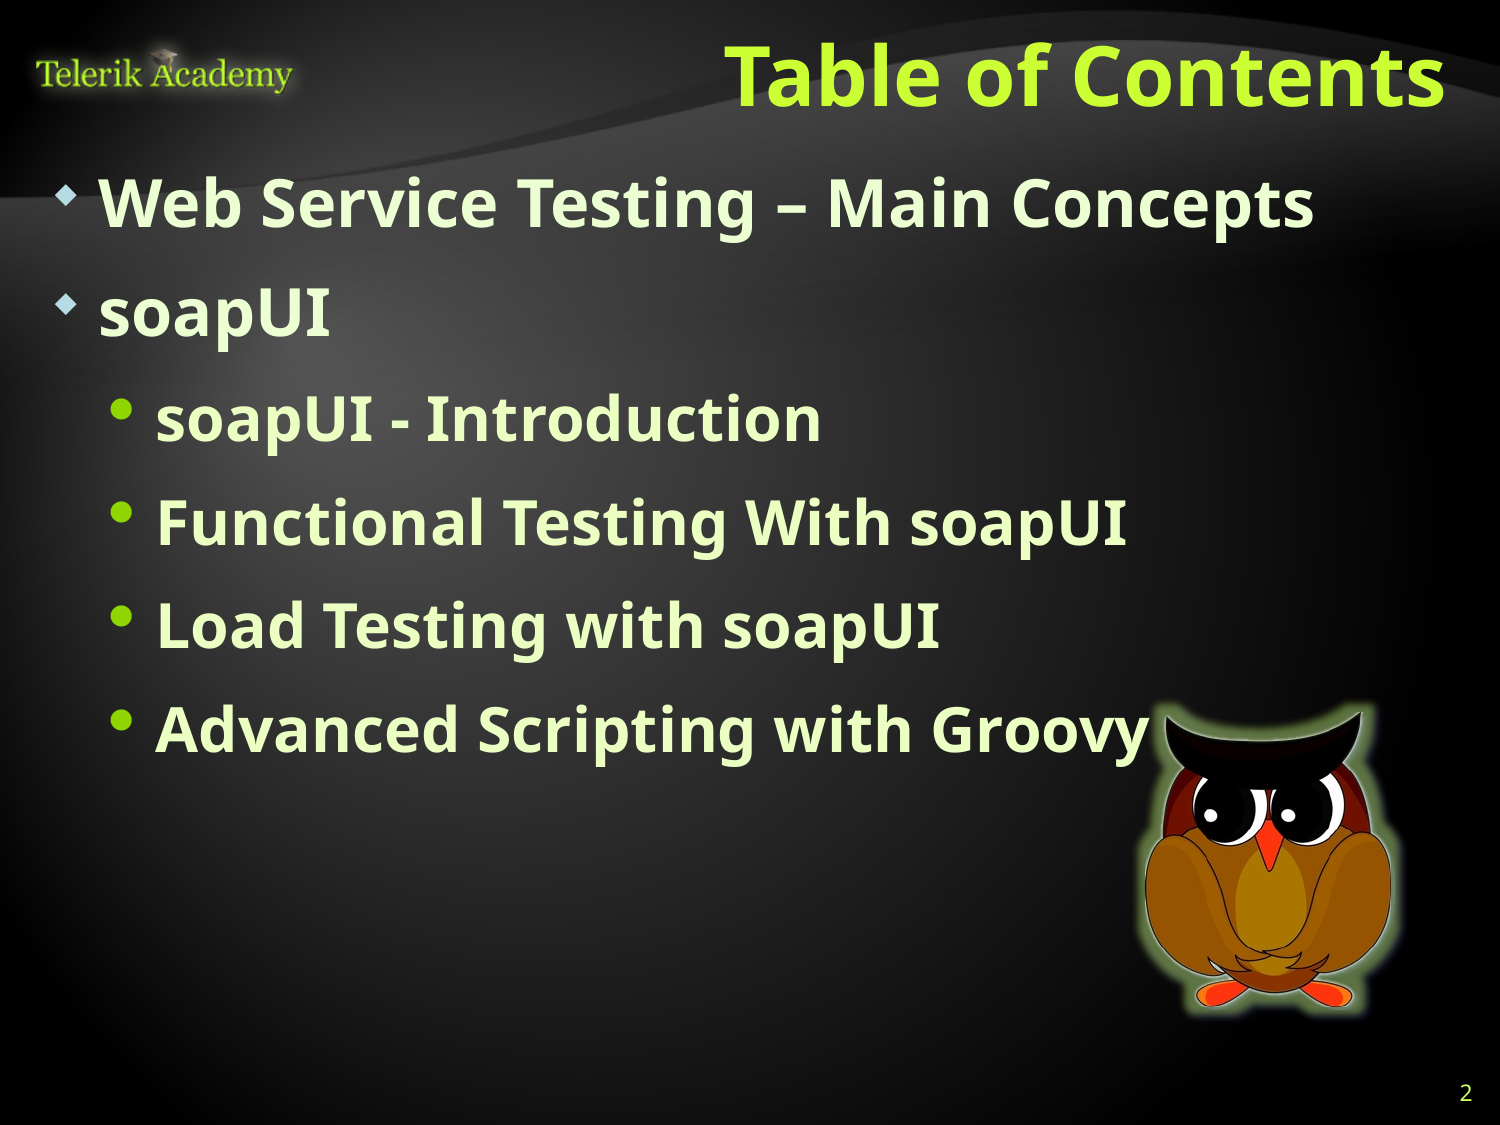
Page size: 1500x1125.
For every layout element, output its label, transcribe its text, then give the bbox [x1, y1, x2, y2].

picture [0, 0, 1500, 1125]
slide_number 2 [1412, 1074, 1488, 1113]
list Web Service Testing – Main Concepts soapUI soapUI - Introduction Functional Testing With soapUI Load Testing with soapUI Advanced Scripting with Groovy [37, 149, 1463, 1100]
title Table of Contents [300, 12, 1463, 149]
